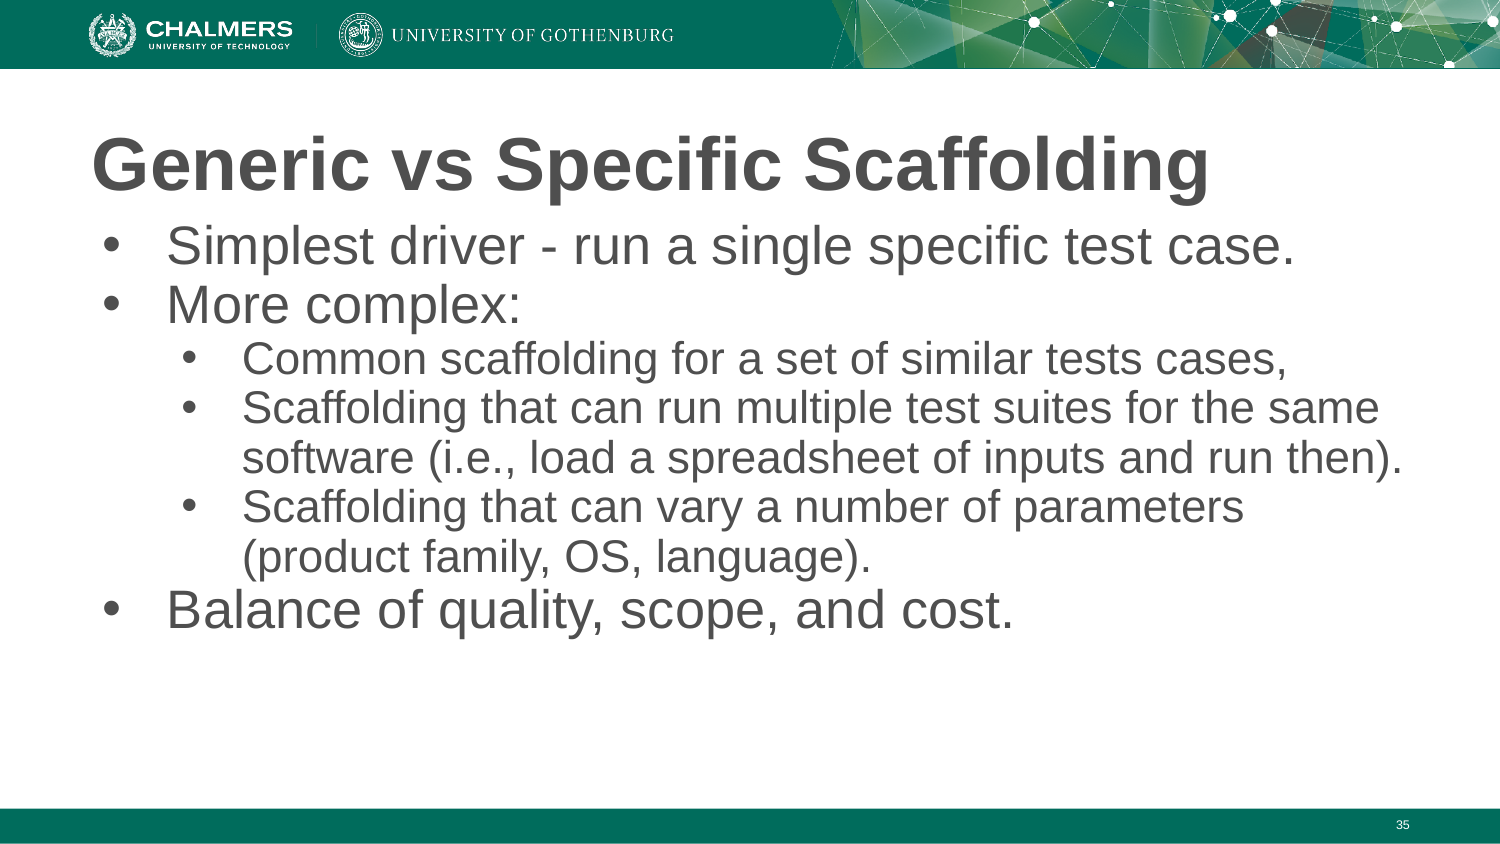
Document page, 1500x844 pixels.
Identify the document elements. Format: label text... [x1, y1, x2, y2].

title Generic vs Specific Scaffolding [76, 100, 1425, 210]
slide_number ‹#› [1074, 809, 1425, 844]
list Simplest driver - run a single specific test case. More complex: Common scaffolding for a set of similar tests cases, Scaffolding that can run multiple test suites for the same software (i.e., load a spreadsheet of inputs and run then). Scaffolding that can vary a number of parameters (product family, OS, language). Balance of quality, scope, and cost. [76, 210, 1425, 782]
picture [759, 0, 1500, 68]
picture [64, 0, 696, 85]
